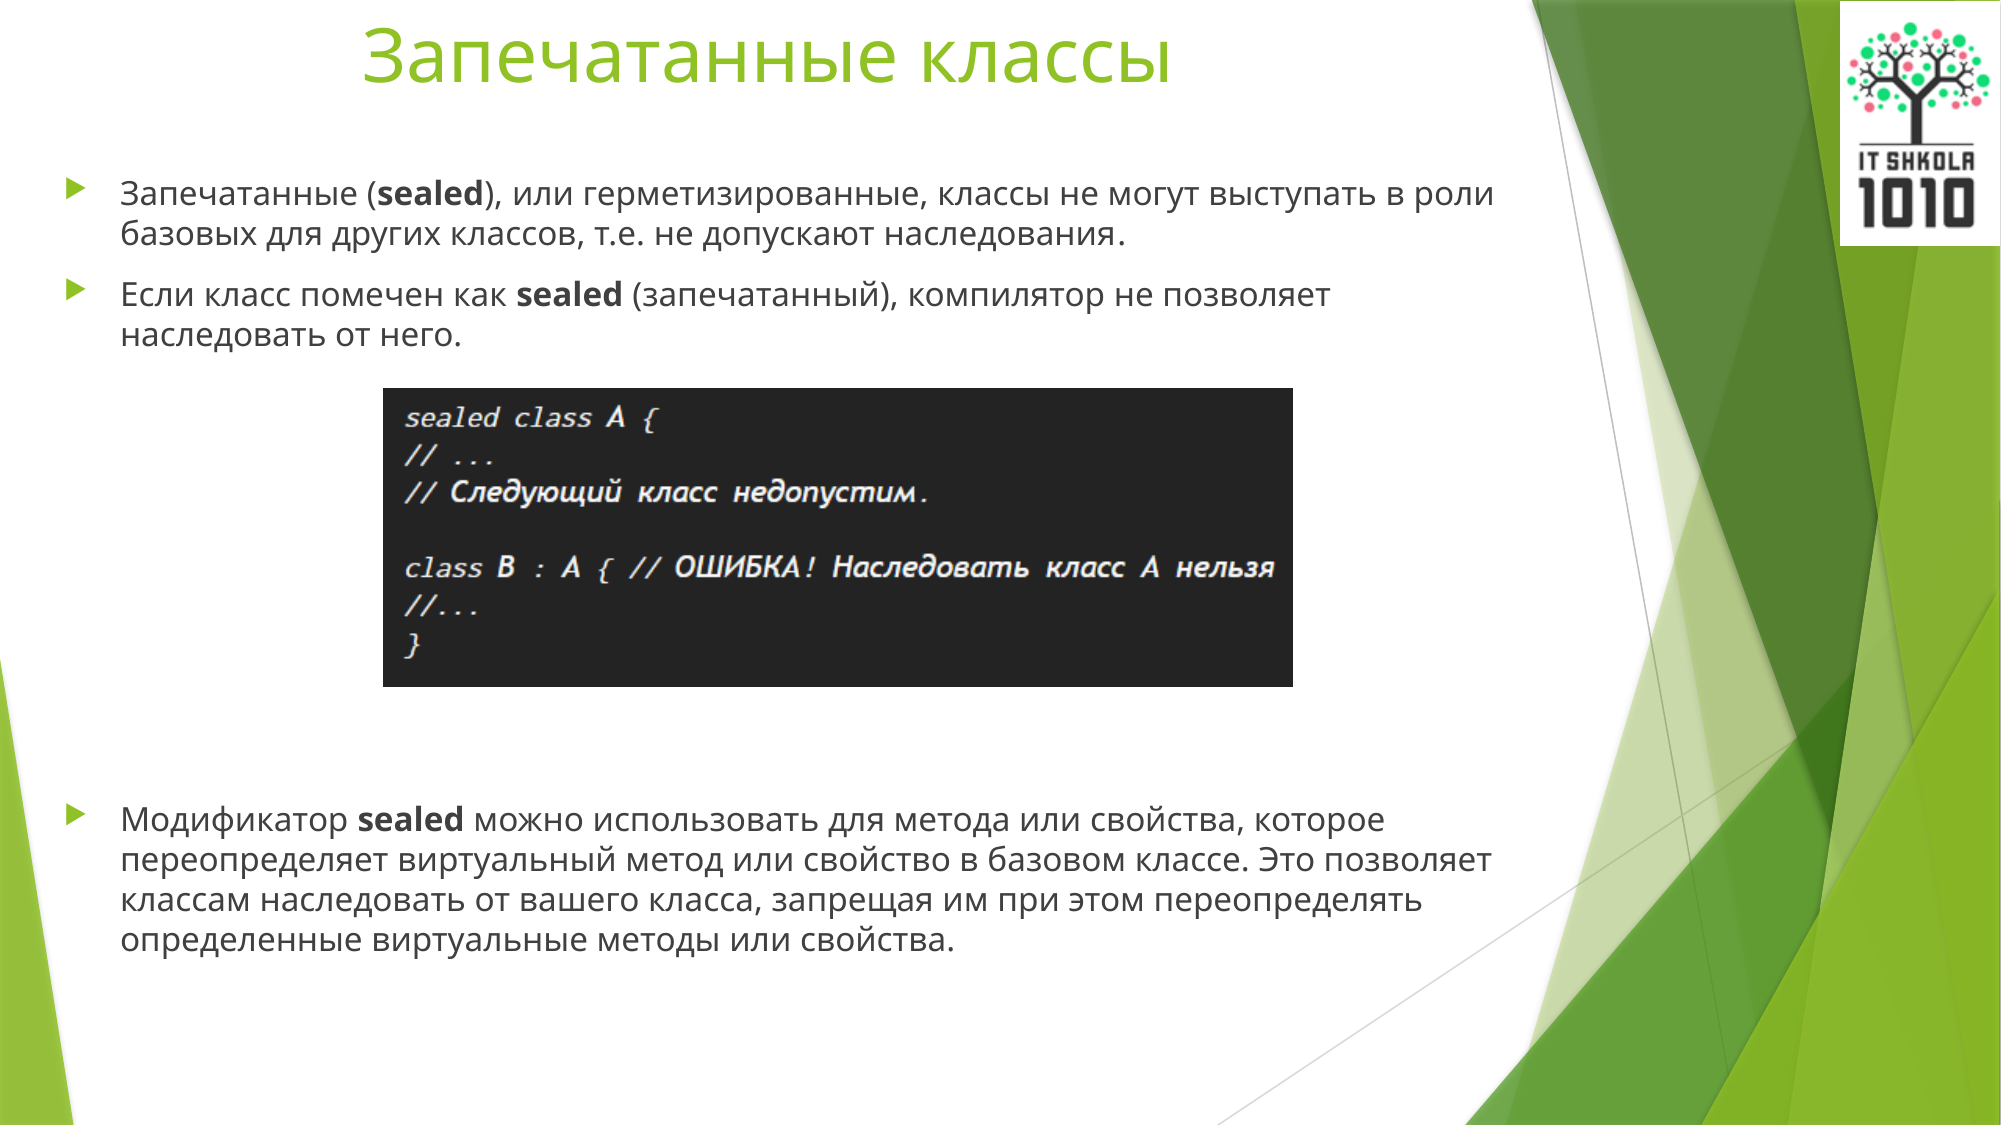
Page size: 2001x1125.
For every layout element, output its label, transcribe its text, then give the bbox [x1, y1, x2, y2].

title Запечатанные классы [0, 0, 1538, 112]
picture [382, 387, 1294, 688]
picture [1839, 0, 2000, 246]
list Запечатанные (sealed), или герметизированные, классы не могут выступать в роли базовых для других классов, т.е. не допускают наследования. Если класс помечен как sealed (запечатанный), компилятор не позволяет наследовать от него. Модификатор sealed можно использовать для метода или свойства, которое переопределяет виртуальный метод или свойство в базовом классе. Это позволяет классам наследовать от вашего класса, запрещая им при этом переопределять определенные виртуальные методы или свойства. [48, 164, 1538, 1019]
